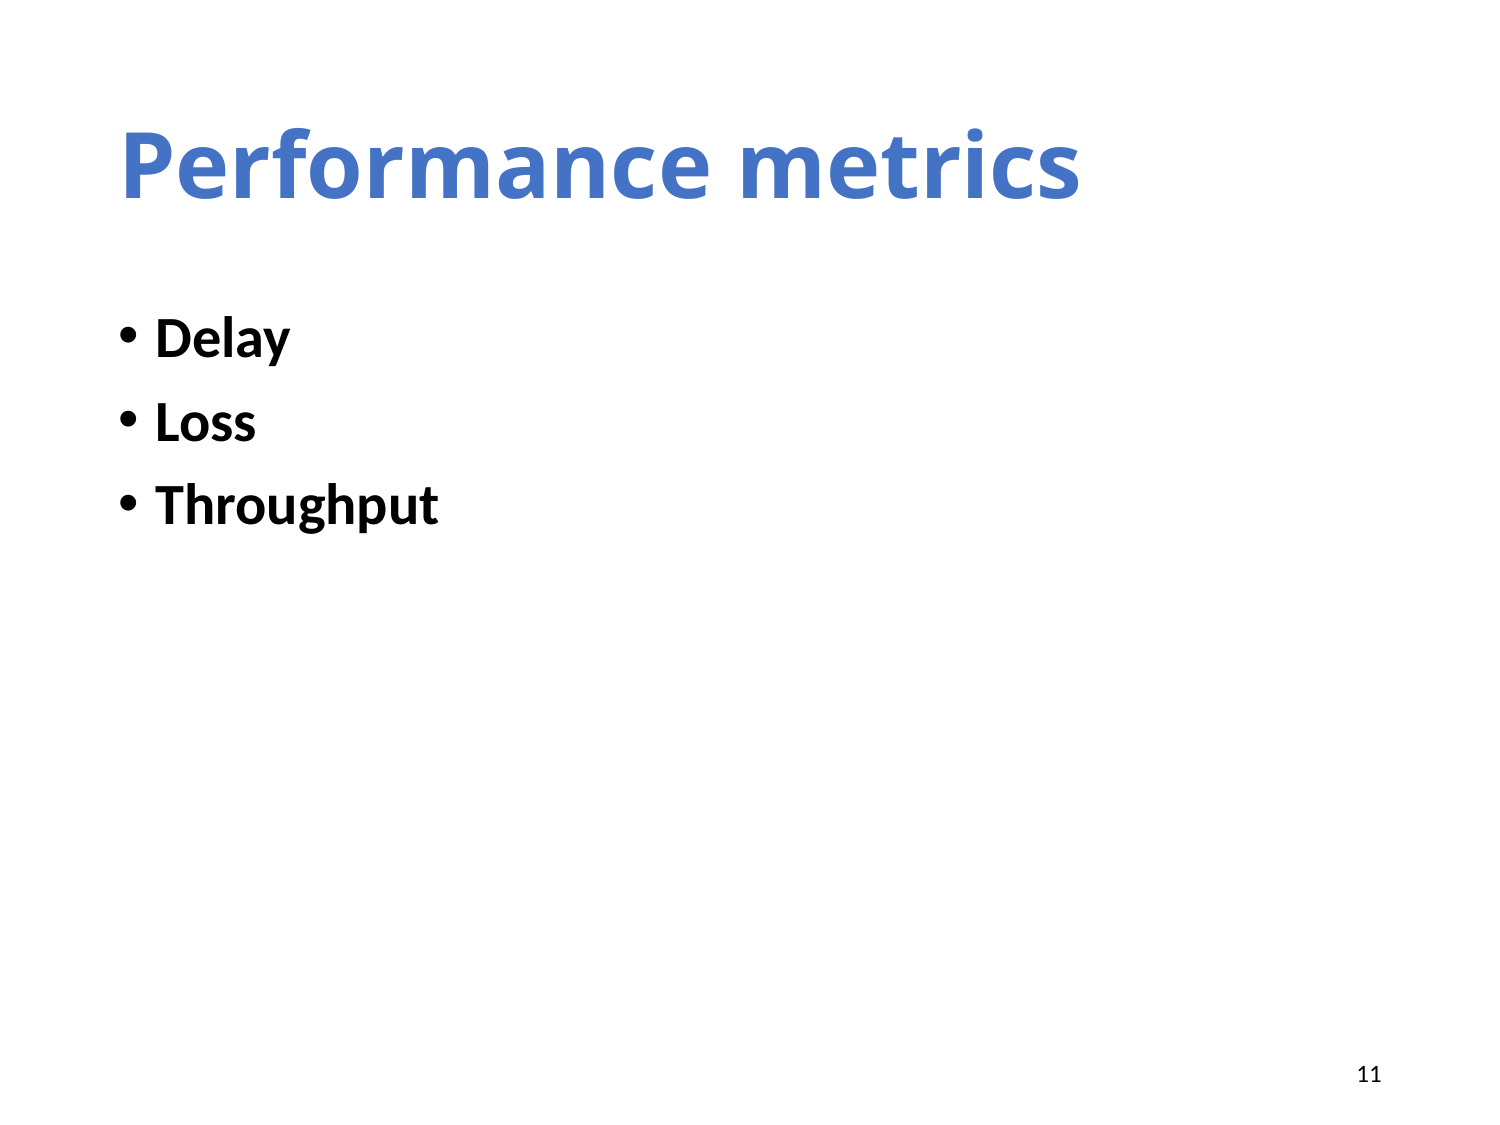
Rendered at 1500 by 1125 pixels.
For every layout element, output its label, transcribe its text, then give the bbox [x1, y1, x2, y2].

list Delay Loss Throughput [103, 299, 1397, 1014]
slide_number 11 [1059, 1042, 1397, 1103]
title Performance metrics [103, 59, 1397, 278]
